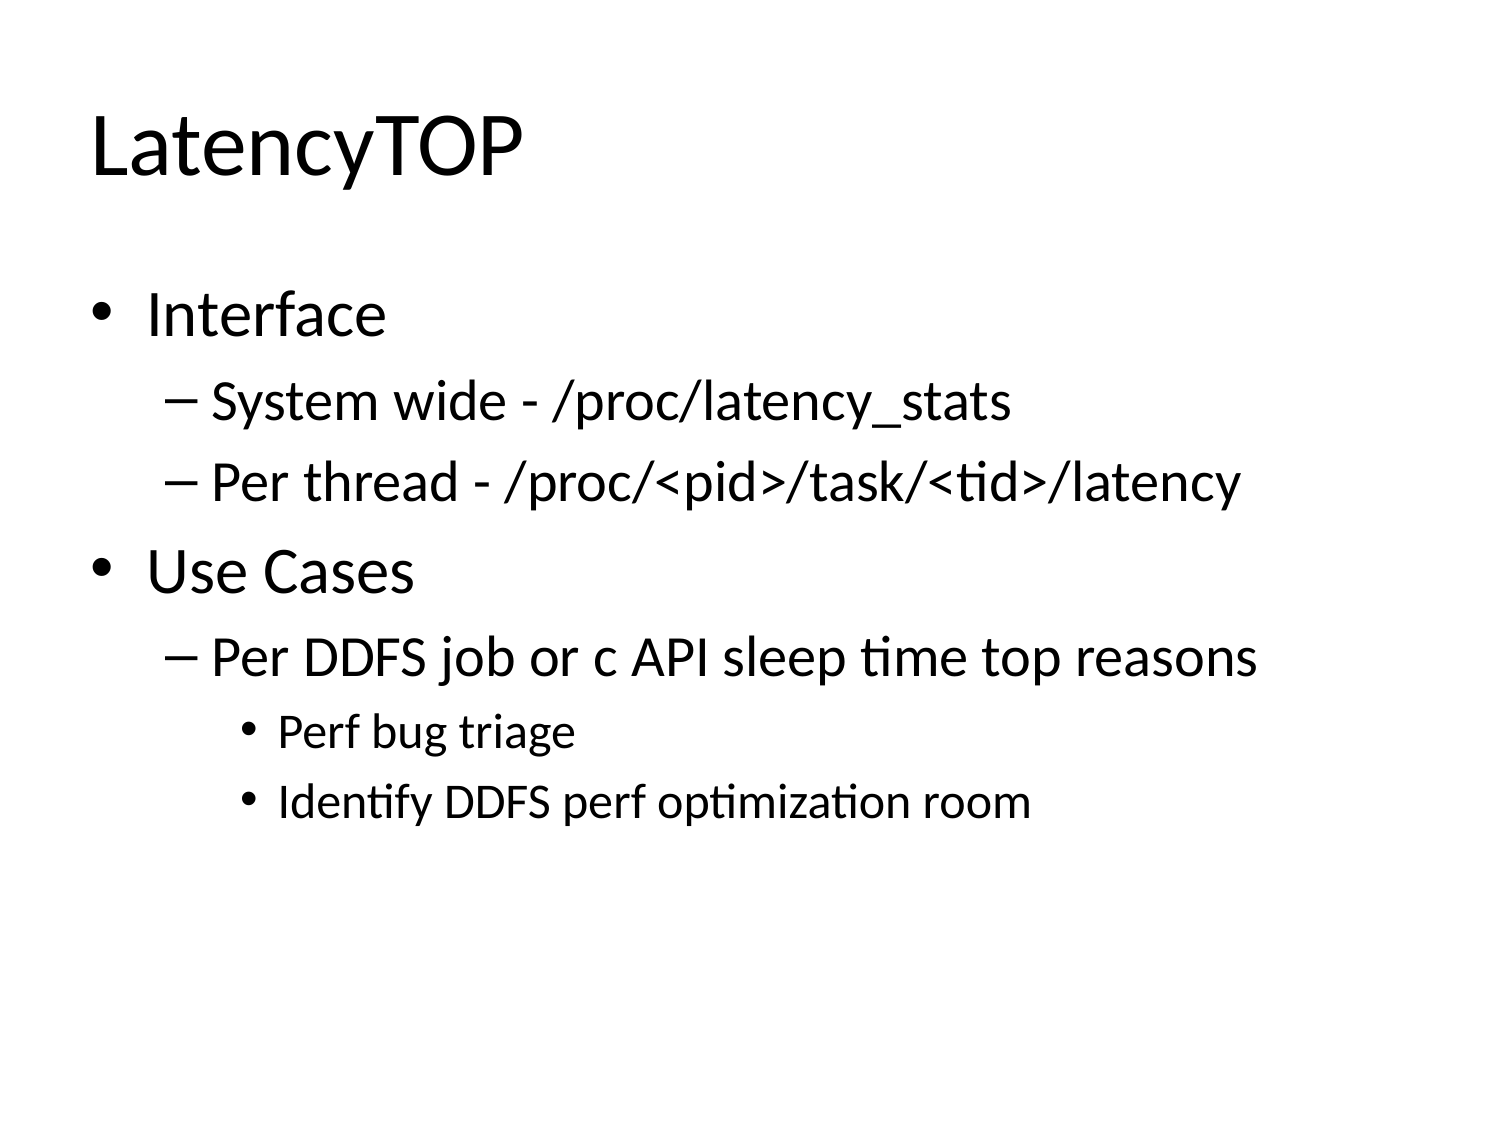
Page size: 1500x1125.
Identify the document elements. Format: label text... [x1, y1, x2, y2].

title LatencyTOP [75, 45, 1425, 233]
list Interface System wide - /proc/latency_stats Per thread - /proc/<pid>/task/<tid>/latency Use Cases Per DDFS job or c API sleep time top reasons Perf bug triage Identify DDFS perf optimization room [75, 262, 1425, 1005]
